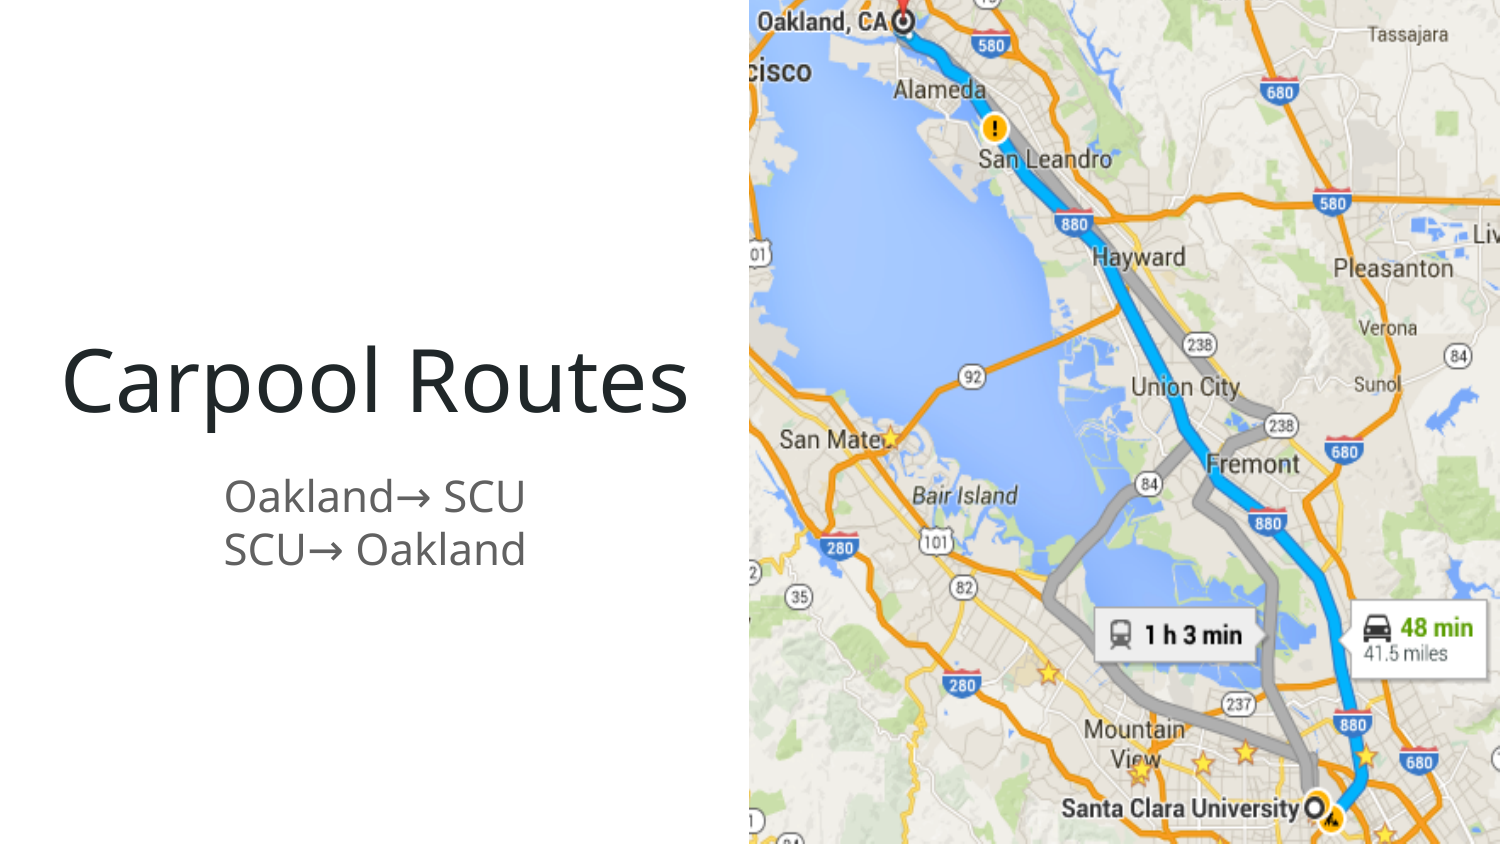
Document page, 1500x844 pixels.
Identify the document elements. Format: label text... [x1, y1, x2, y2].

subtitle Oakland→ SCU SCU→ Oakland [43, 454, 708, 675]
picture [748, 0, 1500, 844]
title Carpool Routes [43, 197, 708, 446]
